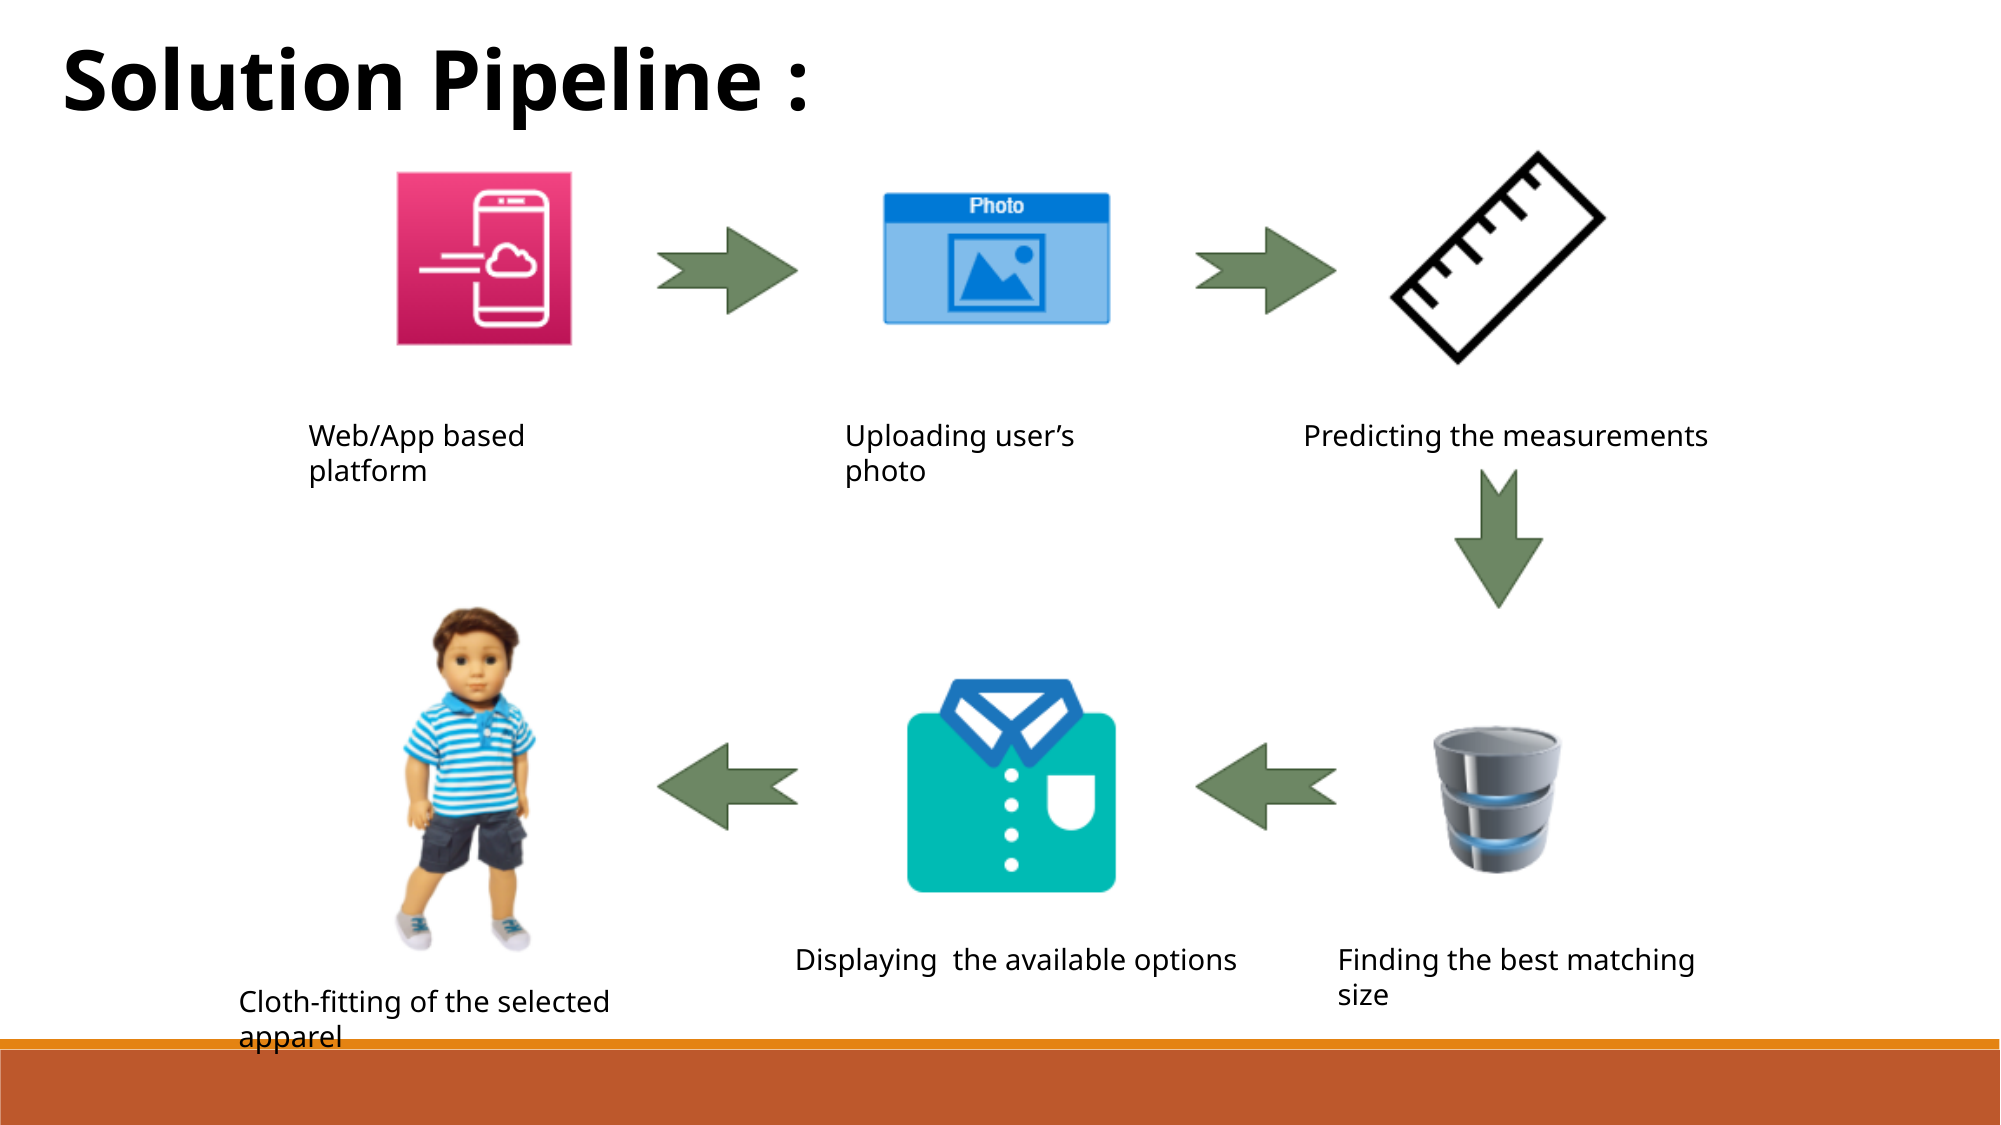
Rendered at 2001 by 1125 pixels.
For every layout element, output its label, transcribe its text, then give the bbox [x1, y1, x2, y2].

text_box Web/App based platform [293, 409, 354, 495]
text_box Predicting the measurements [1621, 409, 1729, 460]
picture [357, 148, 1613, 977]
text_box Finding the best matching size [1322, 934, 1763, 1019]
text_box Solution Pipeline : [45, 26, 1774, 129]
text_box Cloth-fitting of the selected apparel [223, 976, 730, 1061]
